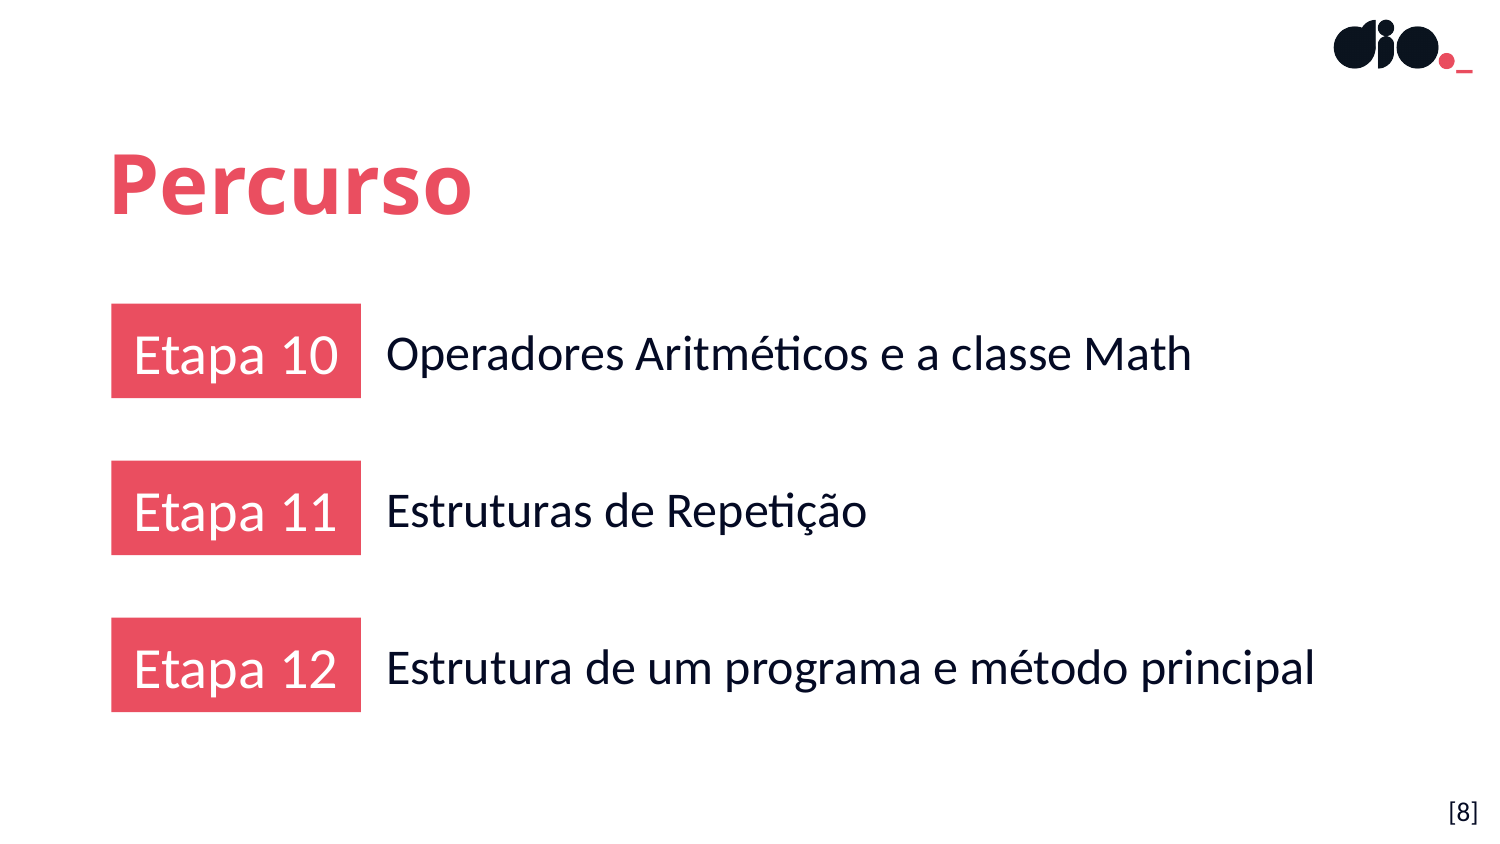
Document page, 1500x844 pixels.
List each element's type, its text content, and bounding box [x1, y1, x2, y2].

text_box Etapa 12 [111, 617, 361, 713]
text_box Percurso [92, 104, 1309, 243]
text_box Operadores Aritméticos e a classe Math [371, 313, 1384, 389]
text_box Etapa 11 [111, 460, 361, 556]
slide_number [‹#›] [1403, 779, 1494, 844]
text_box Estruturas de Repetição [371, 470, 1437, 546]
text_box Etapa 10 [111, 303, 361, 399]
text_box Estrutura de um programa e método principal [371, 627, 1384, 703]
picture [1333, 19, 1473, 74]
